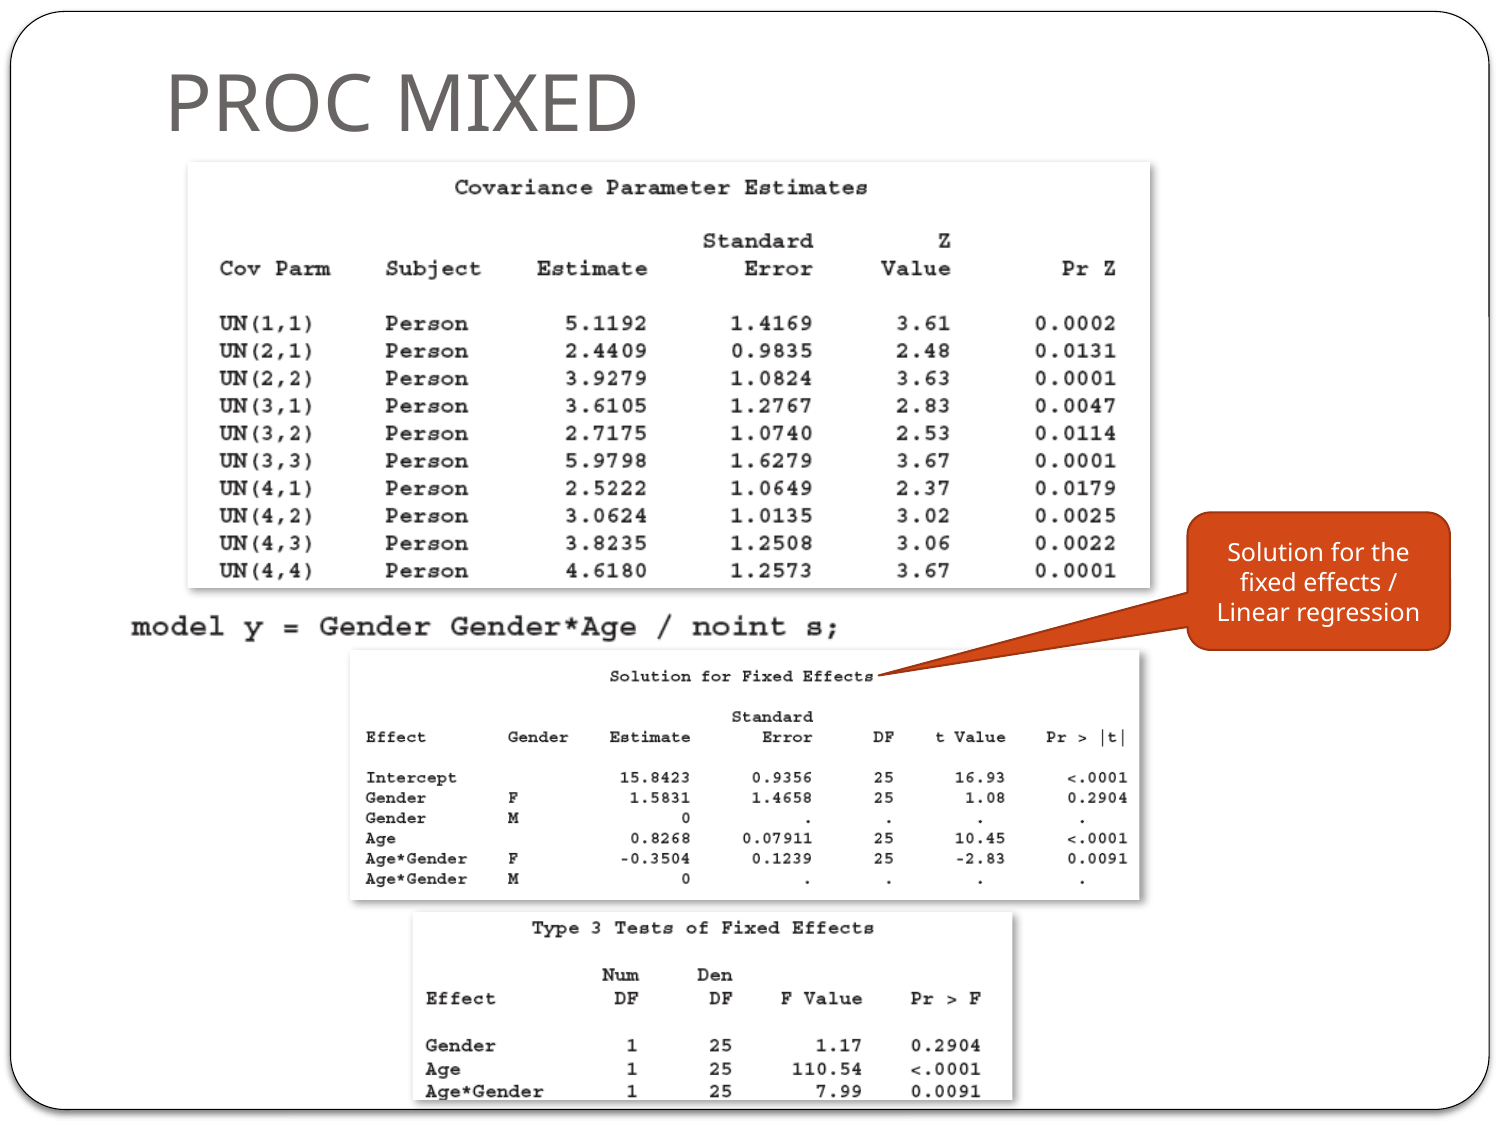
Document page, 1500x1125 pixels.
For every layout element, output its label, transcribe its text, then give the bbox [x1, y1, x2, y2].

text_box Solution for the fixed effects / Linear regression [977, 511, 1452, 651]
picture [412, 912, 1013, 1101]
title PROC MIXED [150, 45, 1425, 163]
picture [124, 605, 1140, 901]
picture [187, 162, 1151, 588]
